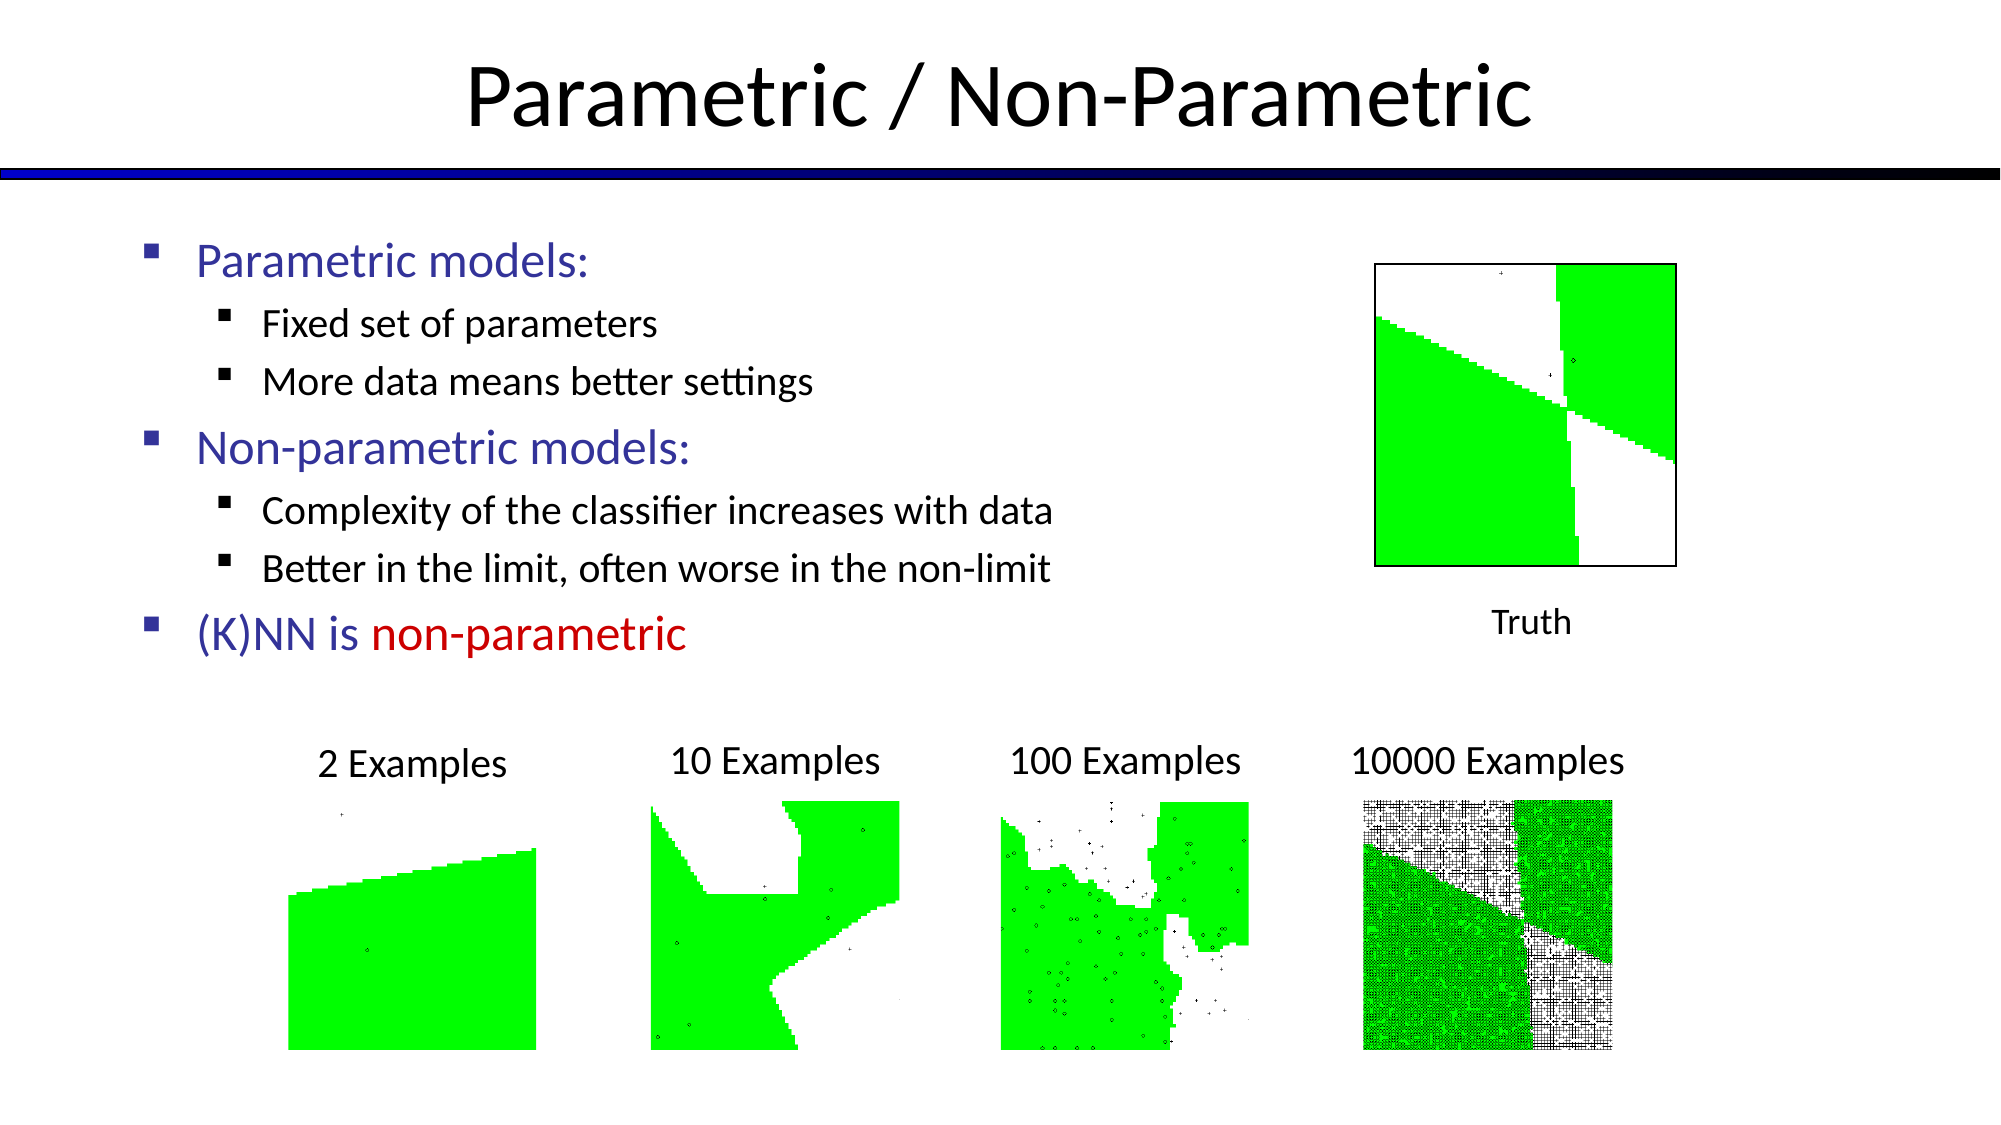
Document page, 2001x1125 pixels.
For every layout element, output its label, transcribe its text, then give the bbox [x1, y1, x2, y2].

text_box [650, 800, 900, 1050]
text_box 10 Examples [650, 725, 900, 791]
text_box 100 Examples [987, 725, 1263, 791]
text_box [1362, 800, 1613, 1051]
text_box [287, 801, 537, 1051]
list Parametric models: Fixed set of parameters More data means better settings Non-parametric models: Complexity of the classifier increases with data Better in the limit, often worse in the non-limit (K)NN is non-parametric [124, 219, 1463, 963]
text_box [1000, 802, 1249, 1051]
picture [1375, 264, 1676, 566]
title Parametric / Non-Parametric [0, 0, 2000, 184]
text_box 2 Examples [287, 728, 538, 793]
text_box Truth [1463, 589, 1601, 650]
text_box 10000 Examples [1325, 725, 1650, 791]
